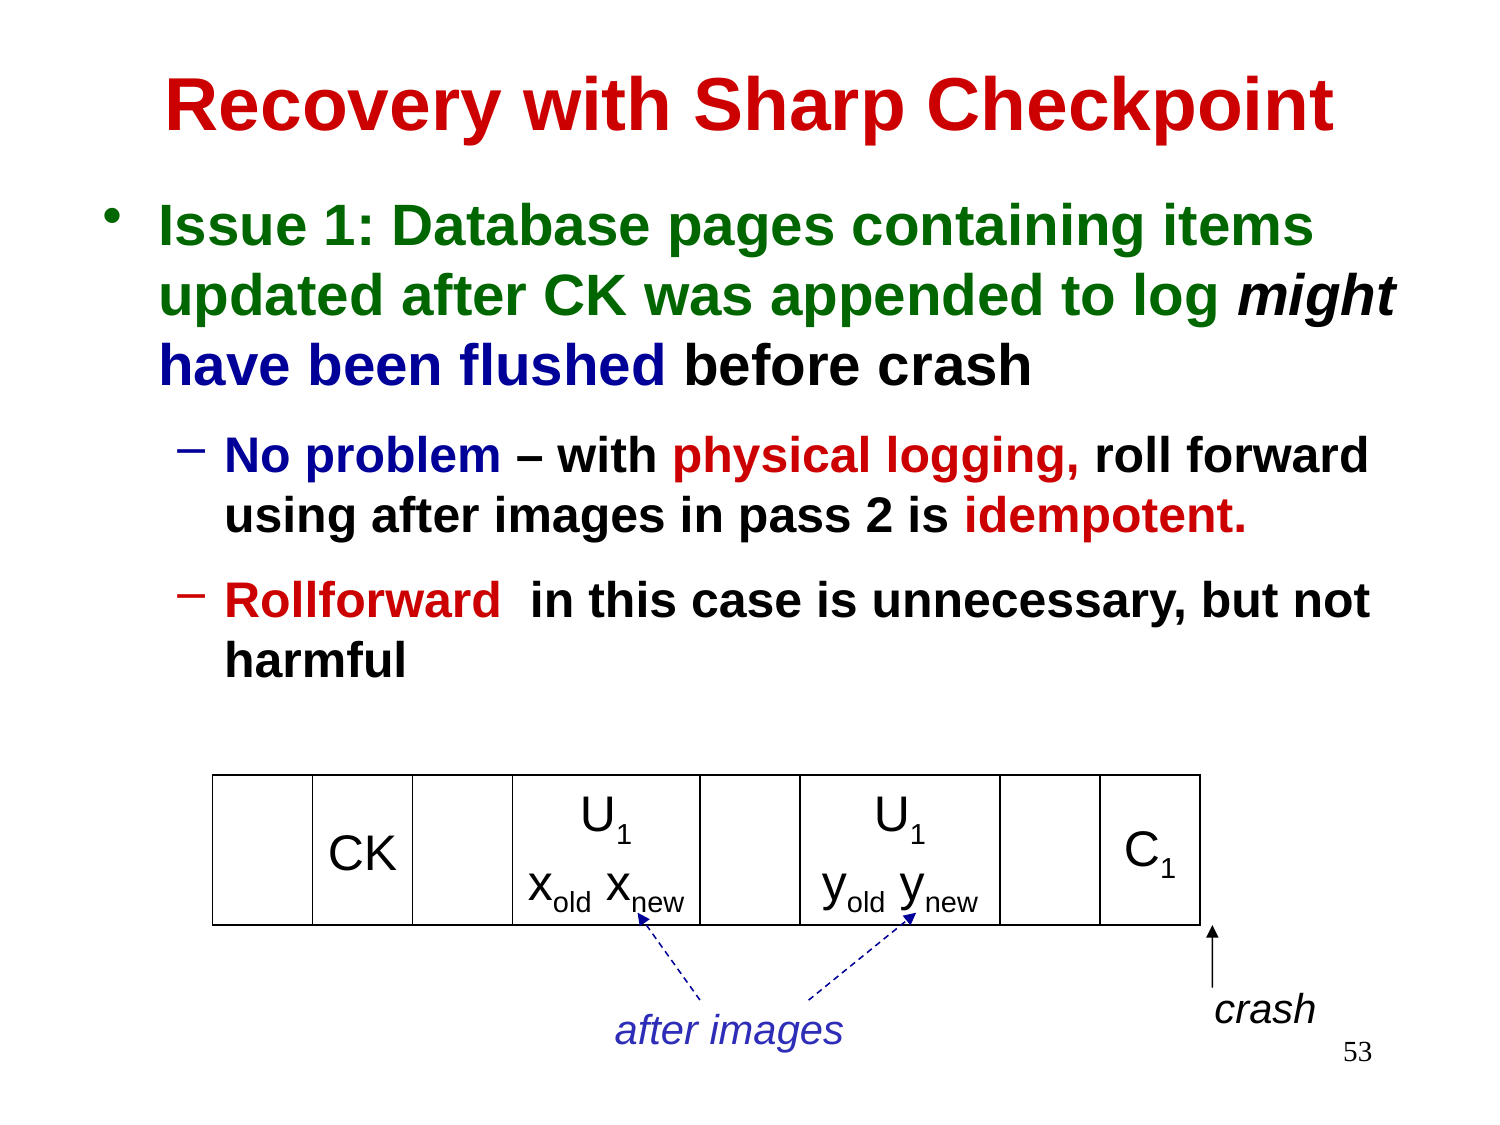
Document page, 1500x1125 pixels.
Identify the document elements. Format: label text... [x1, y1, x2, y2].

text_box U1 xold xnew [512, 775, 699, 926]
text_box [1206, 925, 1219, 988]
list Issue 1: Database pages containing items updated after CK was appended to log might have been flushed before crash No problem – with physical logging, roll forward using after images in pass 2 is idempotent. Rollforward in this case is unnecessary, but not harmful [87, 179, 1438, 833]
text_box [599, 912, 917, 1061]
text_box CK [312, 775, 412, 926]
text_box U1 yold ynew [800, 775, 999, 926]
text_box [412, 775, 512, 926]
text_box C1 [1100, 775, 1200, 926]
text_box [1074, 1024, 1388, 1100]
text_box crash [1199, 974, 1332, 1040]
title Recovery with Sharp Checkpoint [112, 50, 1388, 151]
text_box [212, 775, 312, 926]
text_box [699, 775, 800, 912]
text_box [999, 775, 1100, 926]
